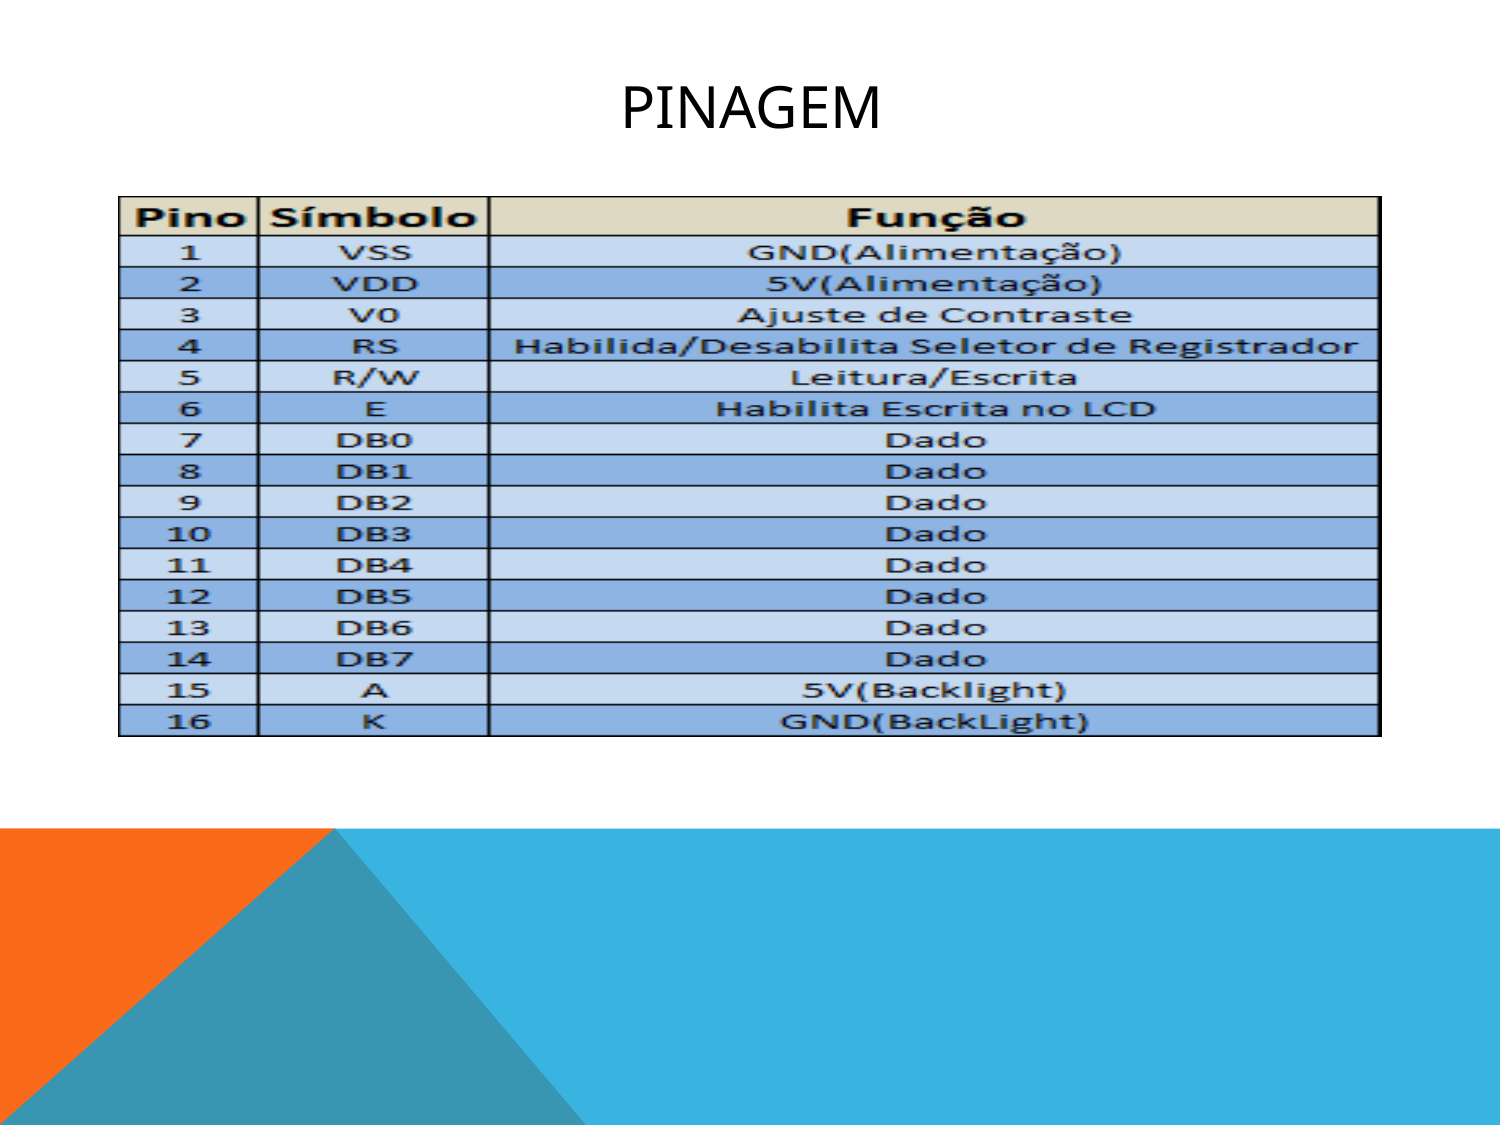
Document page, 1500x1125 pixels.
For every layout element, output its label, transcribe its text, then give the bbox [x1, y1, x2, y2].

picture [117, 196, 1383, 738]
title Pinagem [135, 60, 1369, 150]
